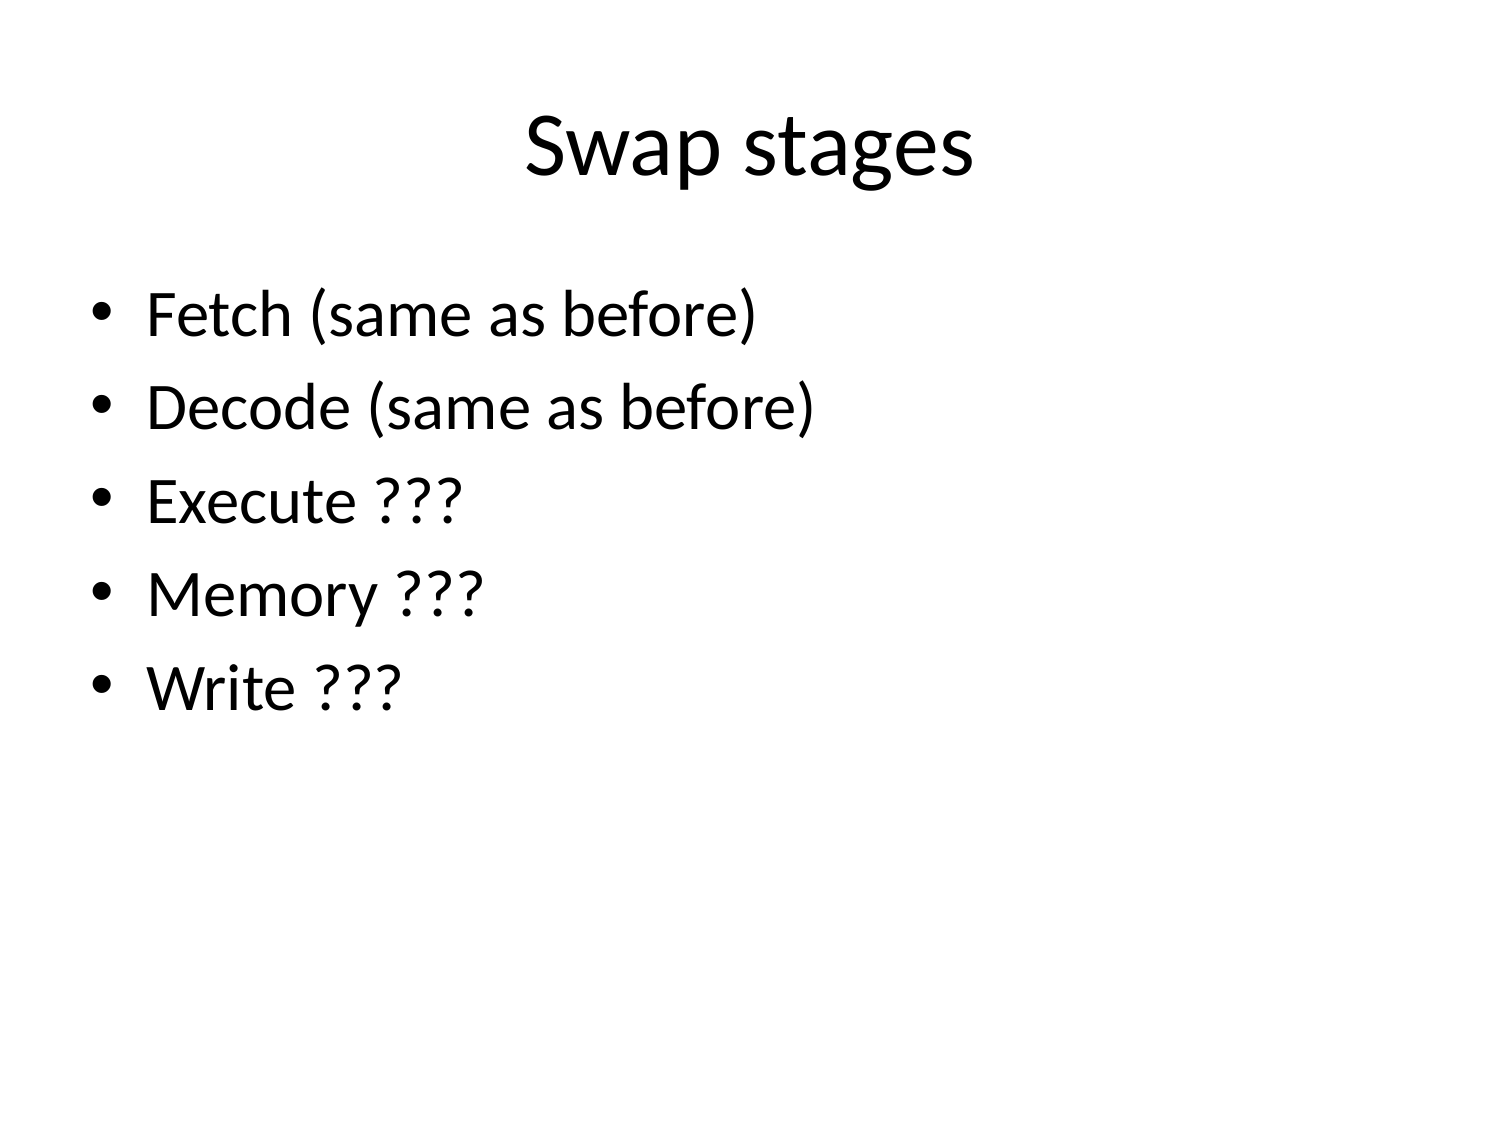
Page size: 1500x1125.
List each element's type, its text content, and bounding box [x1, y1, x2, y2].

title Swap stages [75, 45, 1425, 233]
list Fetch (same as before) Decode (same as before) Execute ??? Memory ??? Write ??? [75, 262, 1425, 1005]
